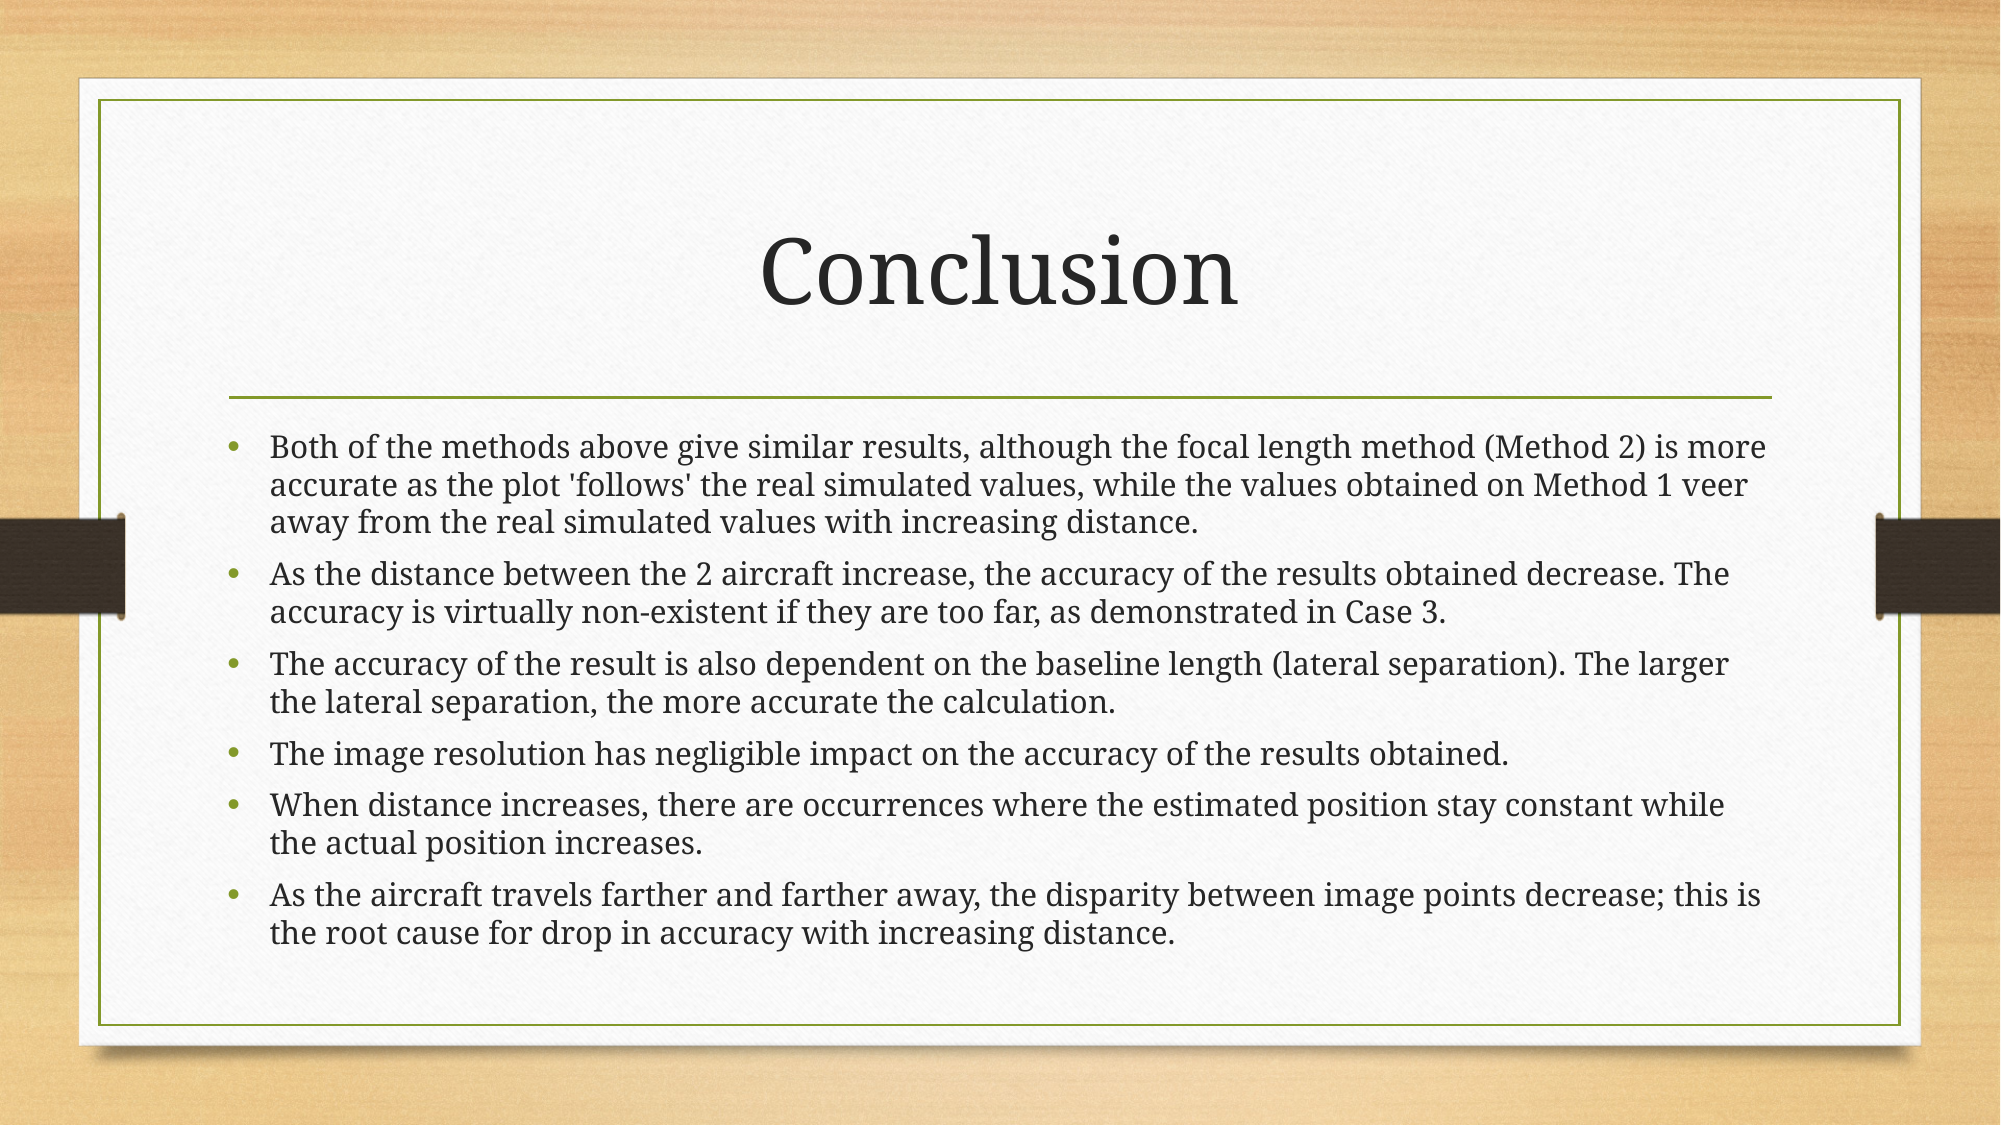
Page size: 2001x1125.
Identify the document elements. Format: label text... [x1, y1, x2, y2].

list Both of the methods above give similar results, although the focal length method (Method 2) is more accurate as the plot 'follows' the real simulated values, while the values obtained on Method 1 veer away from the real simulated values with increasing distance. As the distance between the 2 aircraft increase, the accuracy of the results obtained decrease. The accuracy is virtually non-existent if they are too far, as demonstrated in Case 3. The accuracy of the result is also dependent on the baseline length (lateral separation). The larger the lateral separation, the more accurate the calculation. The image resolution has negligible impact on the accuracy of the results obtained. When distance increases, there are occurrences where the estimated position stay constant while the actual position increases. As the aircraft travels farther and farther away, the disparity between image points decrease; this is the root cause for drop in accuracy with increasing distance. [212, 419, 1788, 964]
title Conclusion [212, 161, 1788, 375]
picture [0, 0, 2001, 1125]
